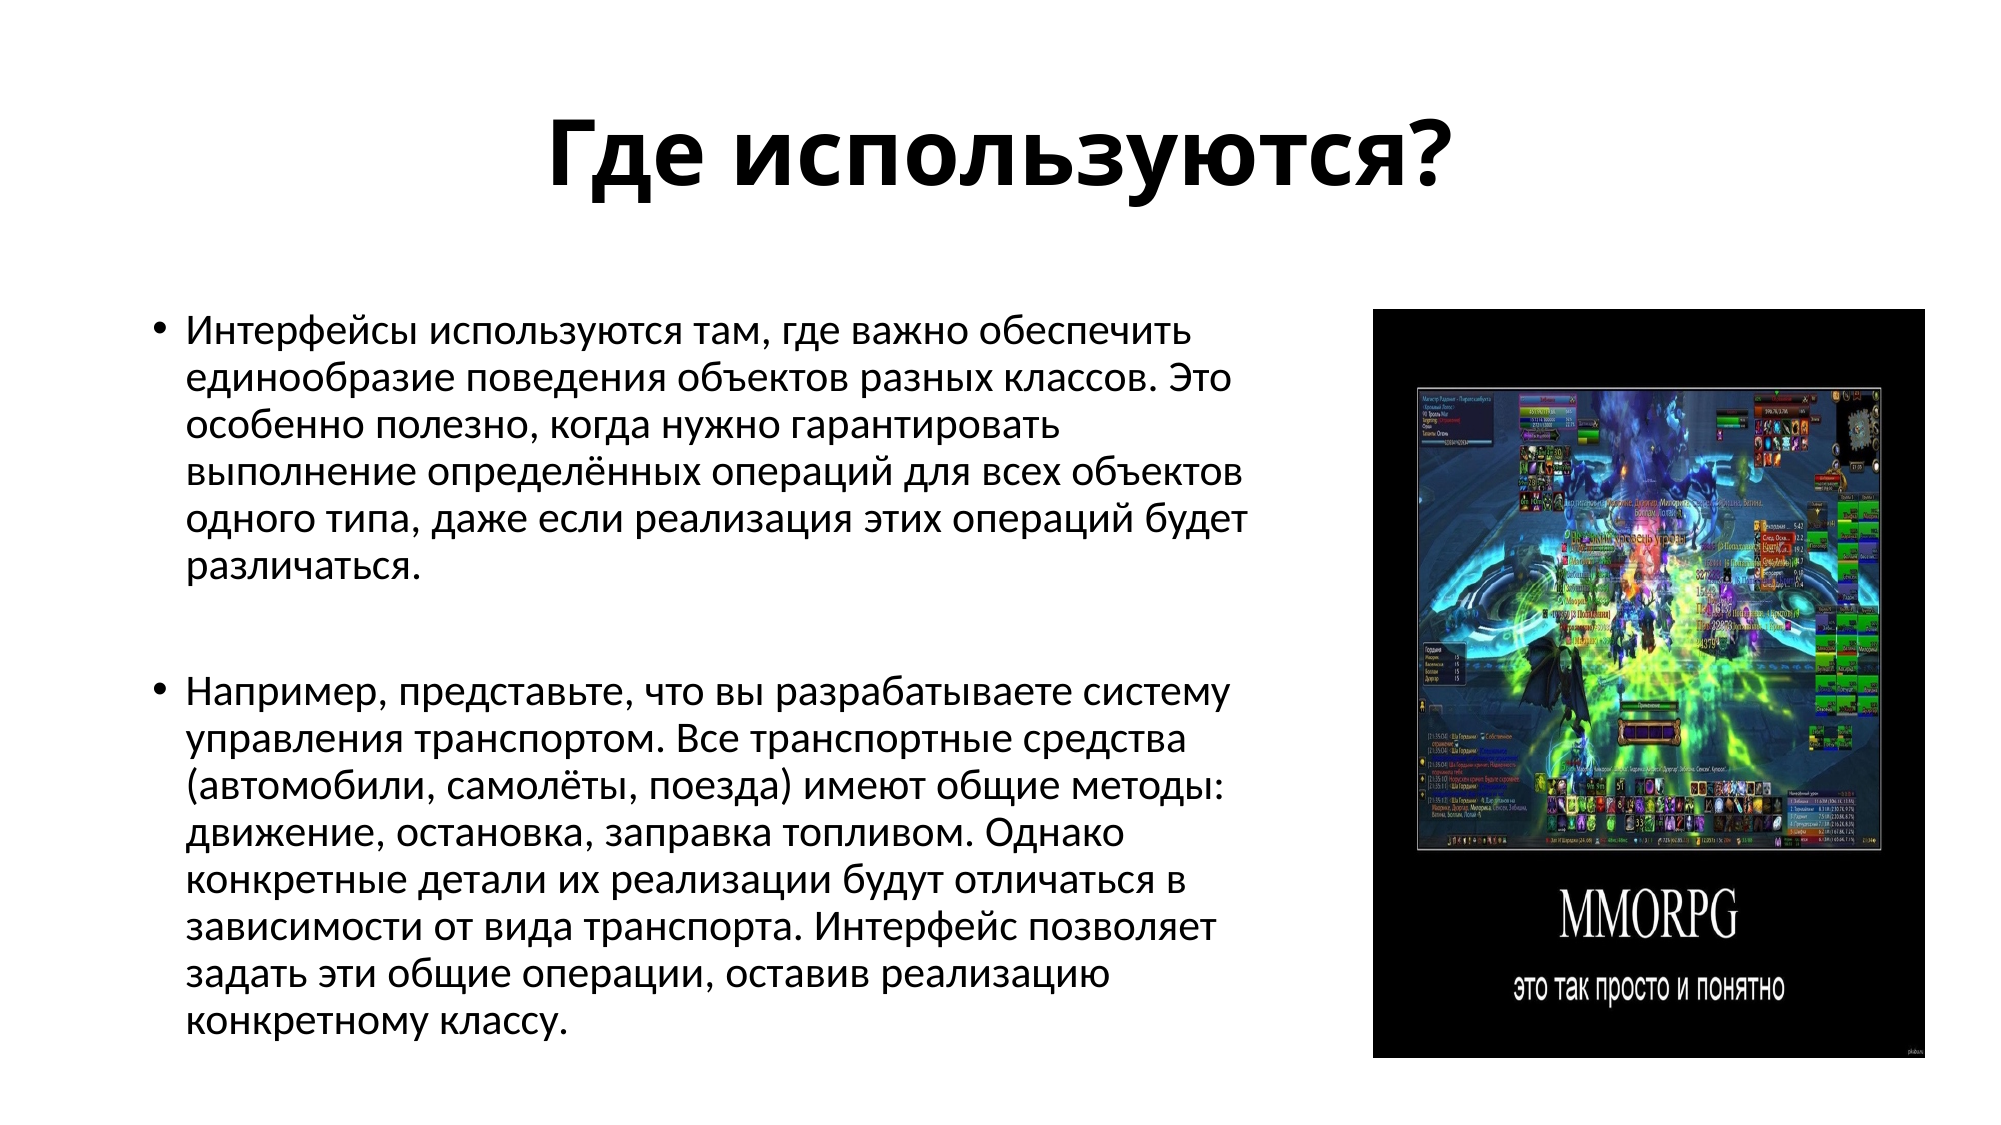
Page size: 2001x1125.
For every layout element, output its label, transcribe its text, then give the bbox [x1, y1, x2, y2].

text_box Где используются? [499, 86, 1501, 212]
picture [1373, 309, 1925, 1058]
list Интерфейсы используются там, где важно обеспечить единообразие поведения объектов разных классов. Это особенно полезно, когда нужно гарантировать выполнение определённых операций для всех объектов одного типа, даже если реализация этих операций будет различаться. Например, представьте, что вы разрабатываете систему управления транспортом. Все транспортные средства (автомобили, самолёты, поезда) имеют общие методы: движение, остановка, заправка топливом. Однако конкретные детали их реализации будут отличаться в зависимости от вида транспорта. Интерфейс позволяет задать эти общие операции, оставив реализацию конкретному классу. [137, 299, 1316, 1058]
